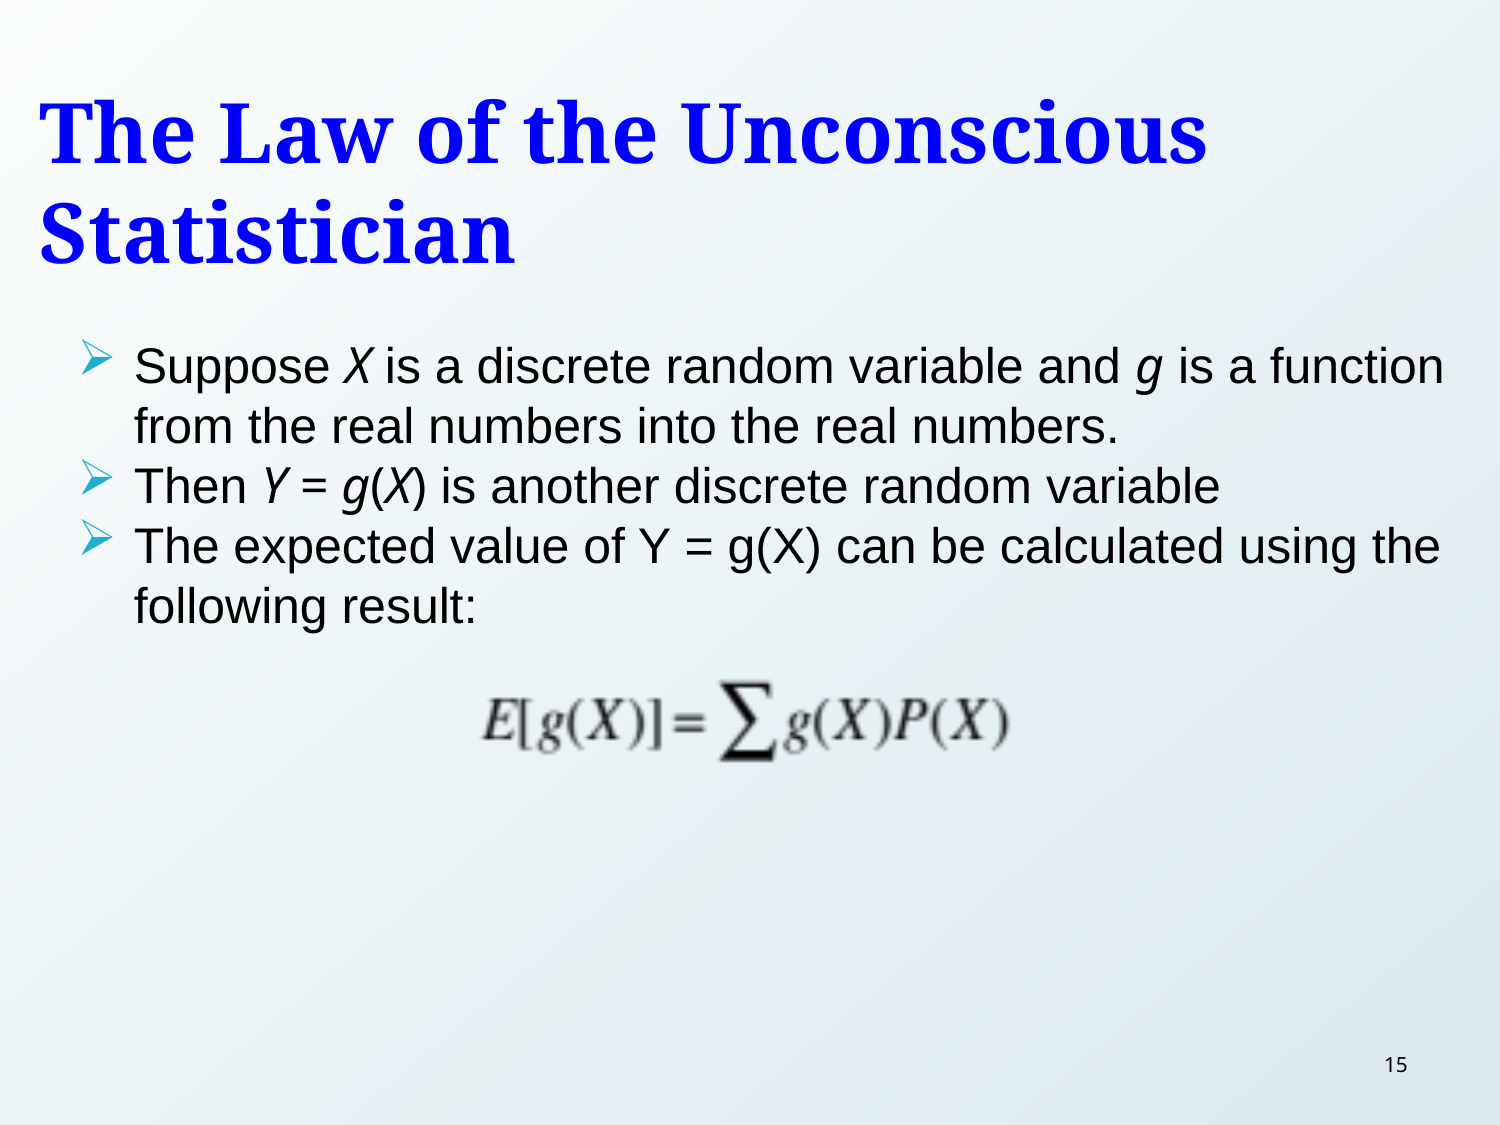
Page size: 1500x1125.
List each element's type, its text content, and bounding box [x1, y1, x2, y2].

slide_number 15 [1362, 1027, 1423, 1088]
text_box The Law of the Unconscious Statistician [24, 72, 1500, 288]
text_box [474, 674, 1012, 767]
text_box Suppose X is a discrete random variable and g is a function from the real numbers into the real numbers. Then Y = g(X) is another discrete random variable The expected value of Y = g(X) can be calculated using the following result: [62, 326, 1475, 642]
